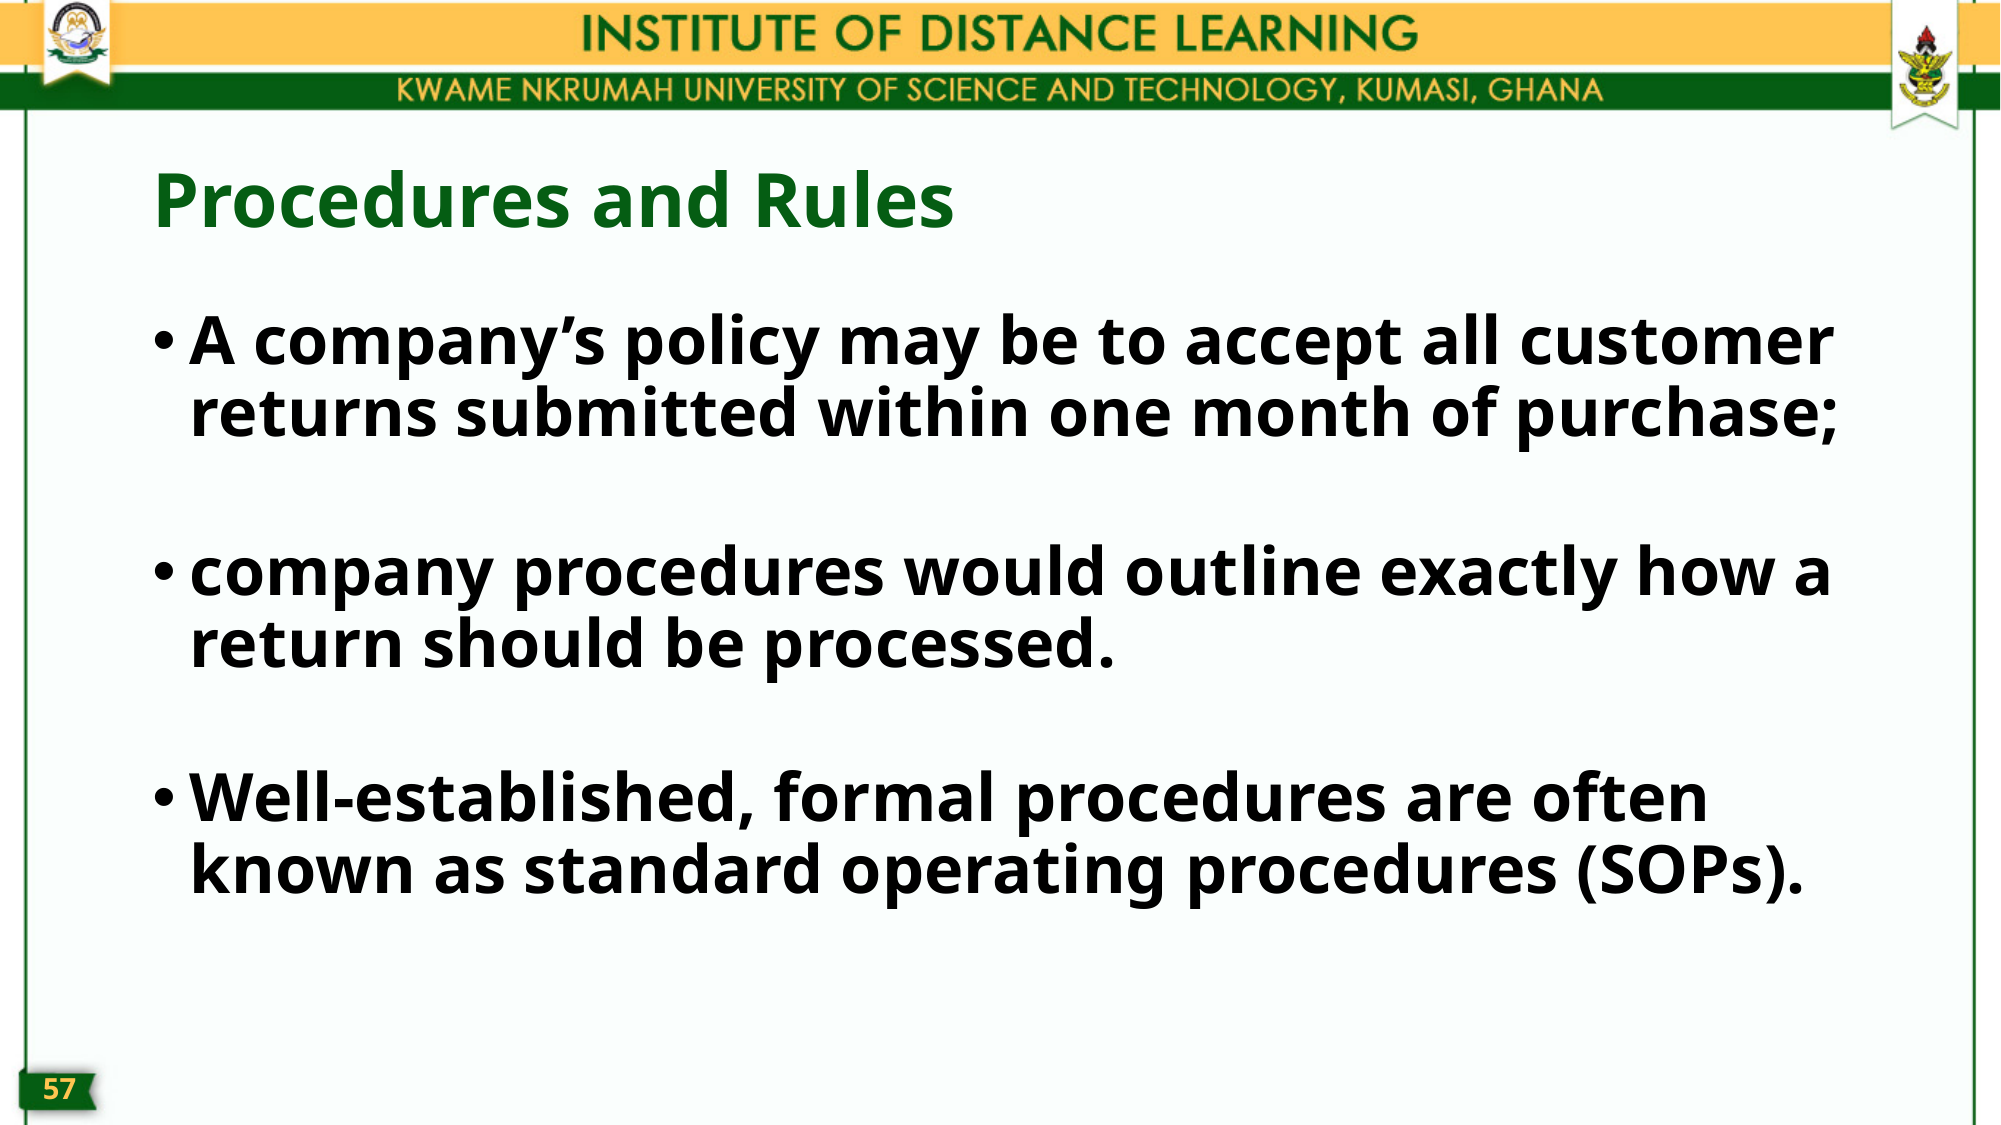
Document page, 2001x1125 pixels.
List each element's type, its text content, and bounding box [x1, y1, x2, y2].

picture [0, 0, 2001, 1125]
list A company’s policy may be to accept all customer returns submitted within one month of purchase; company procedures would outline exactly how a return should be processed. Well-established, formal procedures are often known as standard operating procedures (SOPs). [137, 299, 1863, 1014]
title Procedures and Rules [137, 129, 1863, 278]
slide_number 56 [24, 1060, 92, 1121]
